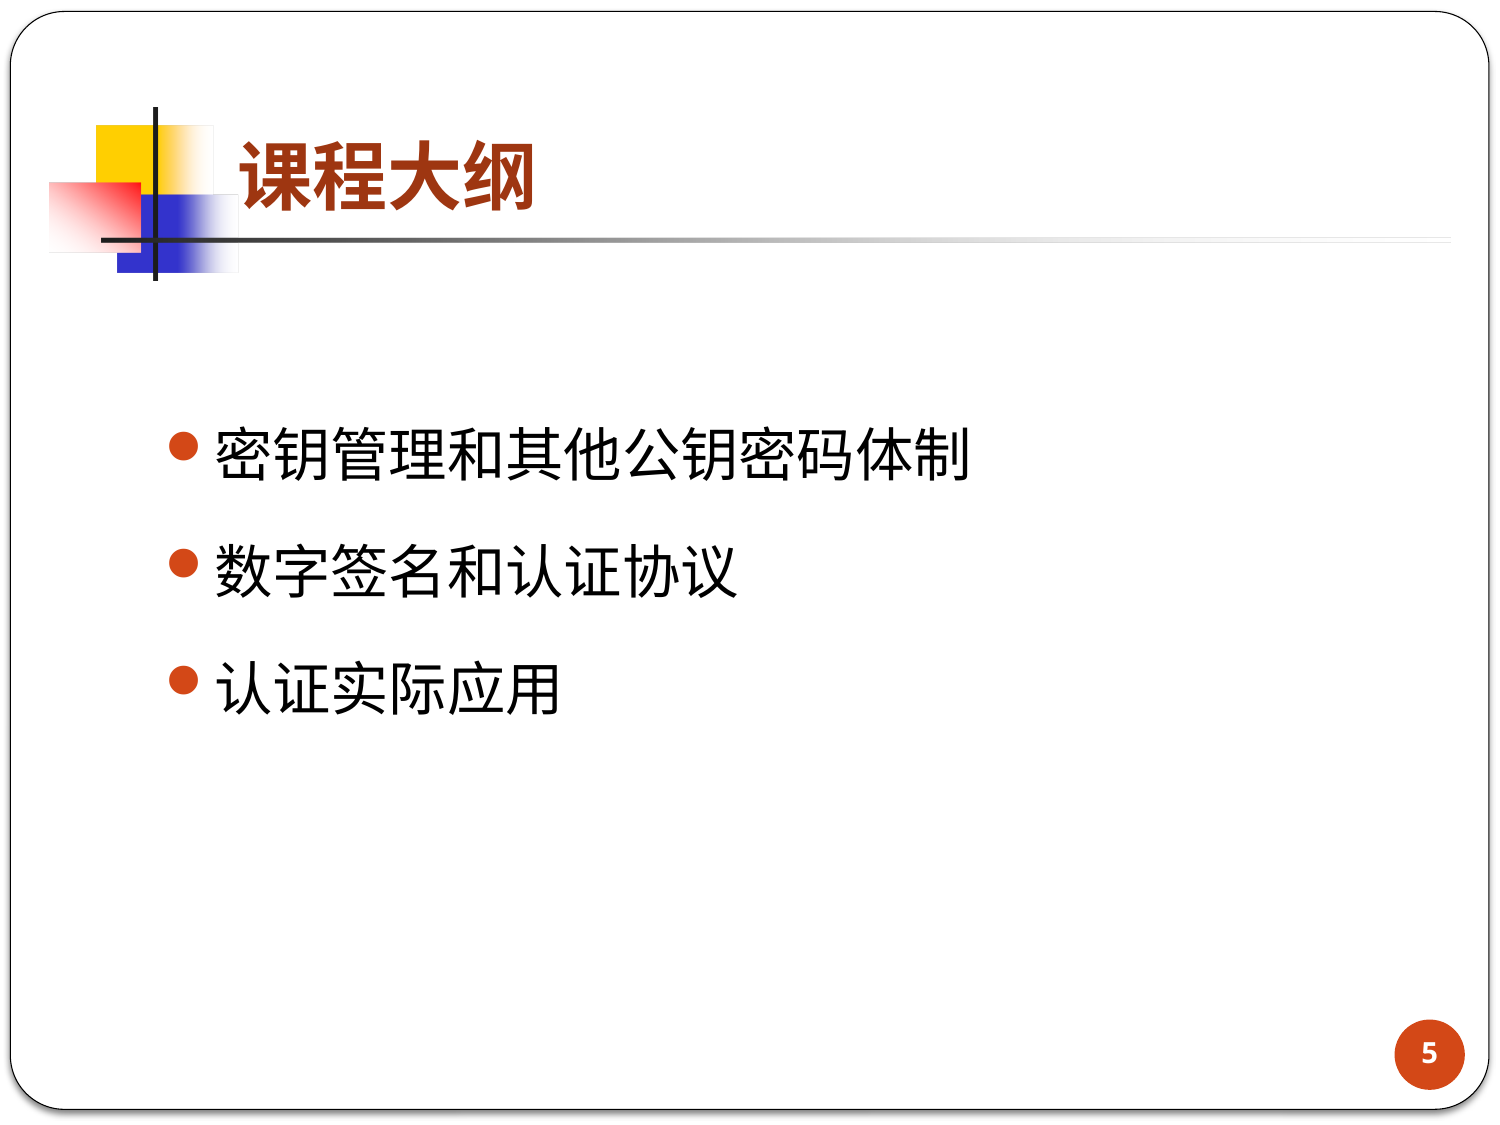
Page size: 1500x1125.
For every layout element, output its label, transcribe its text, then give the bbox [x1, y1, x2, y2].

title 课程大纲 [187, 46, 1463, 235]
list 密钥管理和其他公钥密码体制 数字签名和认证协议 认证实际应用 [149, 293, 1500, 1012]
slide_number 5 [1394, 1019, 1465, 1090]
picture [48, 106, 1452, 282]
